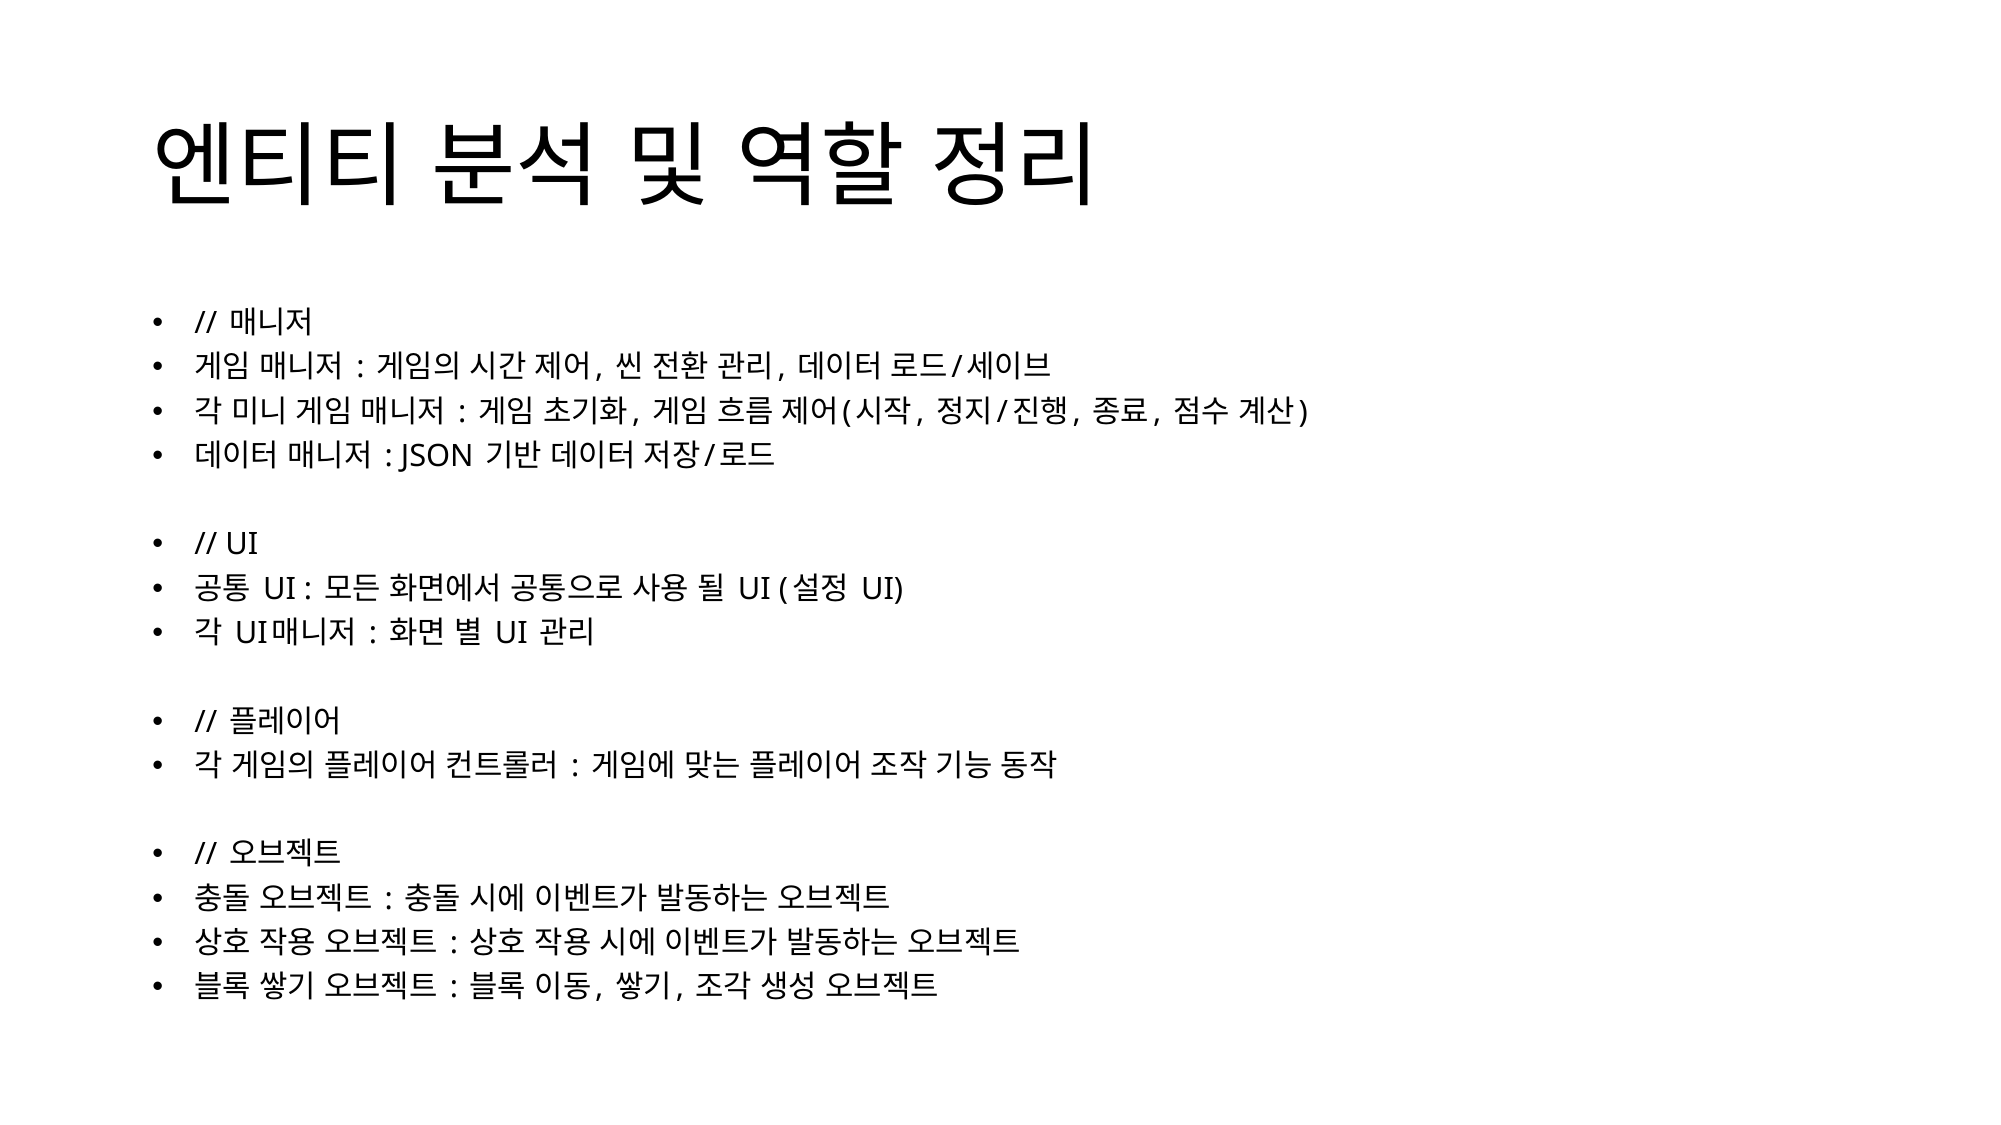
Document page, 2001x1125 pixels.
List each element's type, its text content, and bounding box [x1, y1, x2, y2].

list // 매니저 게임 매니저 : 게임의 시간 제어, 씬 전환 관리, 데이터 로드/세이브 각 미니 게임 매니저 : 게임 초기화, 게임 흐름 제어(시작, 정지/진행, 종료, 점수 계산) 데이터 매니저 : JSON 기반 데이터 저장/로드 // UI 공통 UI : 모든 화면에서 공통으로 사용 될 UI (설정 UI) 각 UI매니저 : 화면 별 UI 관리 // 플레이어 각 게임의 플레이어 컨트롤러 : 게임에 맞는 플레이어 조작 기능 동작 // 오브젝트 충돌 오브젝트 : 충돌 시에 이벤트가 발동하는 오브젝트 상호 작용 오브젝트 : 상호 작용 시에 이벤트가 발동하는 오브젝트 블록 쌓기 오브젝트 : 블록 이동, 쌓기, 조각 생성 오브젝트 [137, 299, 1863, 1014]
title 엔티티 분석 및 역할 정리 [137, 59, 1863, 278]
